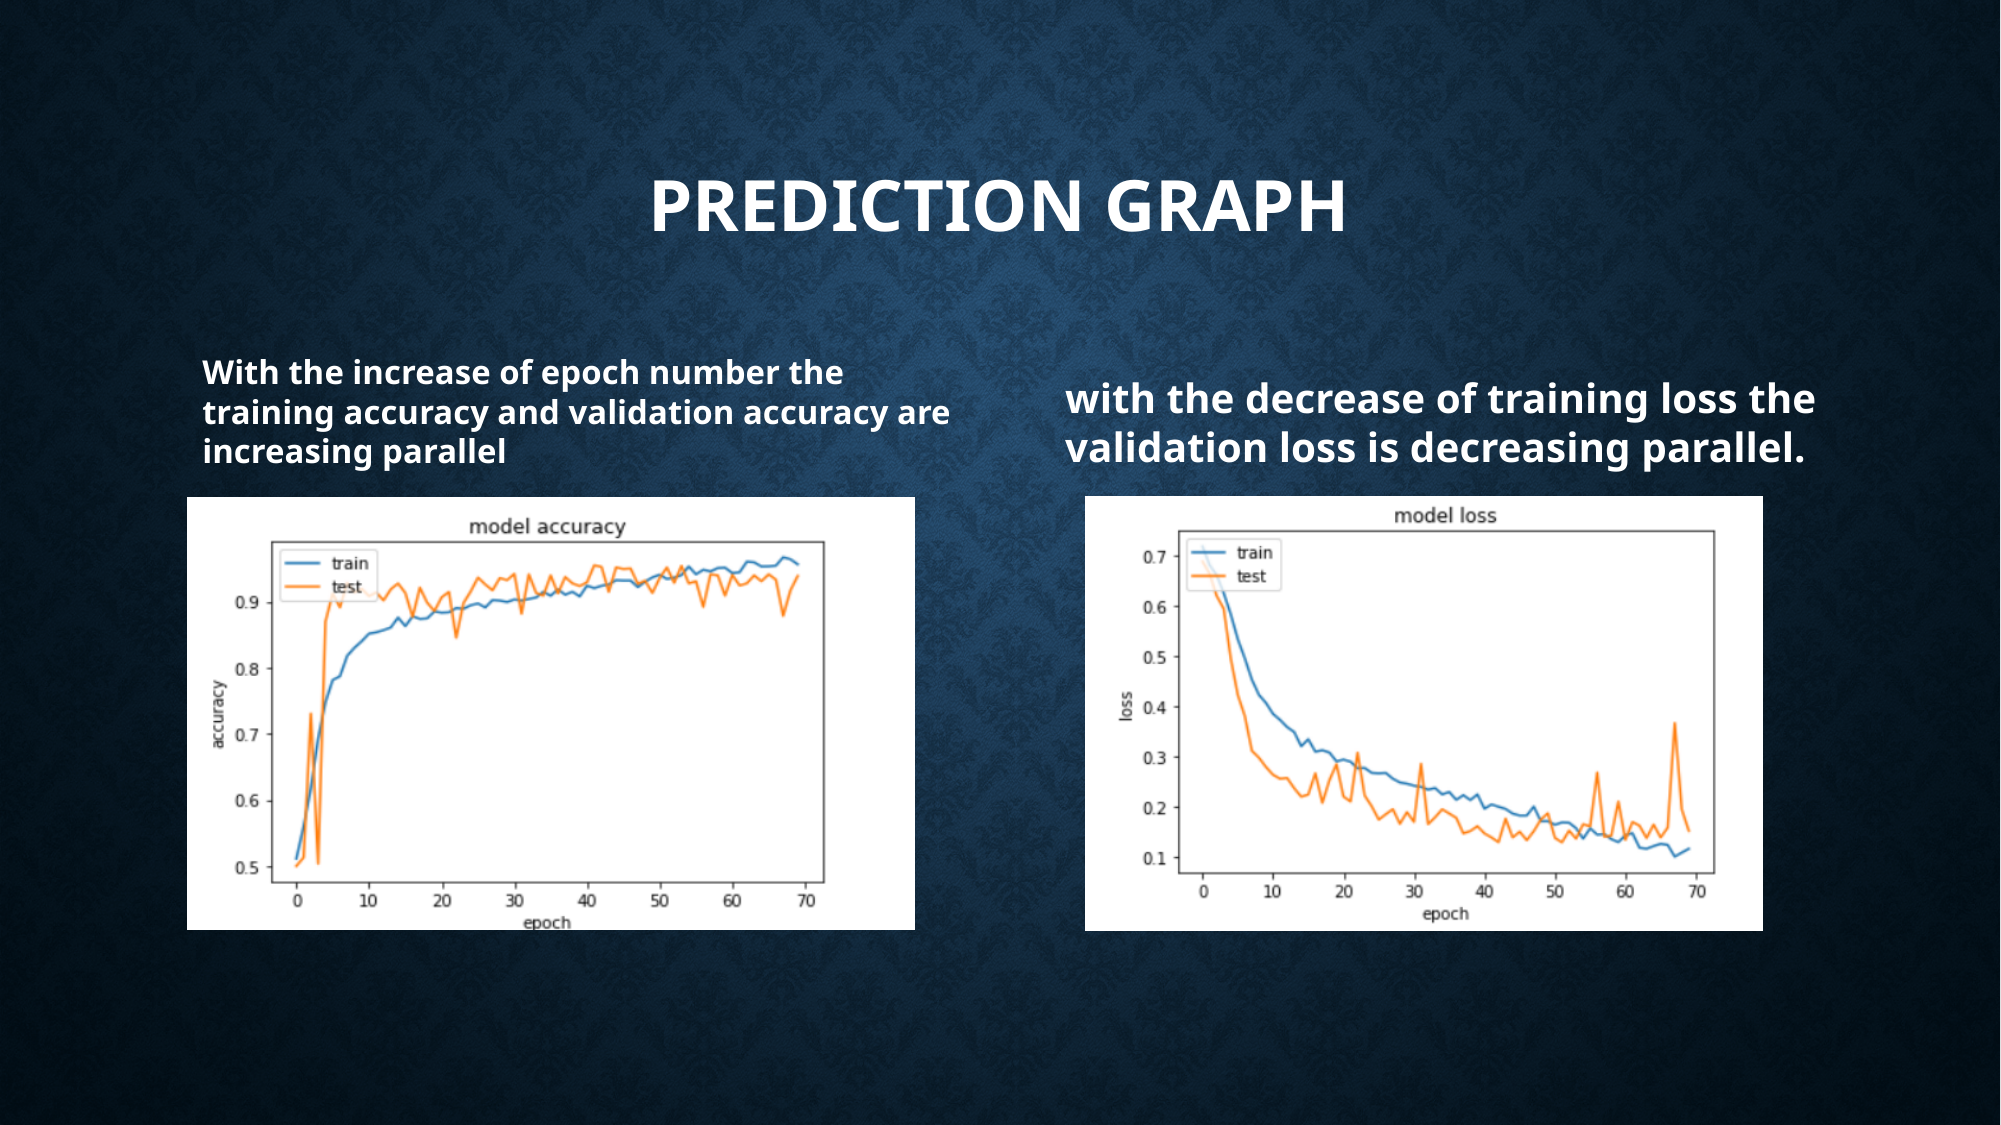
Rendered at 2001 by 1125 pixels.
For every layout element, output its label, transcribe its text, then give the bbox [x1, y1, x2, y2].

title Prediction graph [149, 99, 1849, 318]
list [186, 496, 915, 931]
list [1084, 496, 1763, 932]
list with the decrease of training loss the validation loss is decreasing parallel. [1050, 342, 1849, 478]
list With the increase of epoch number the training accuracy and validation accuracy are increasing parallel [187, 342, 988, 478]
